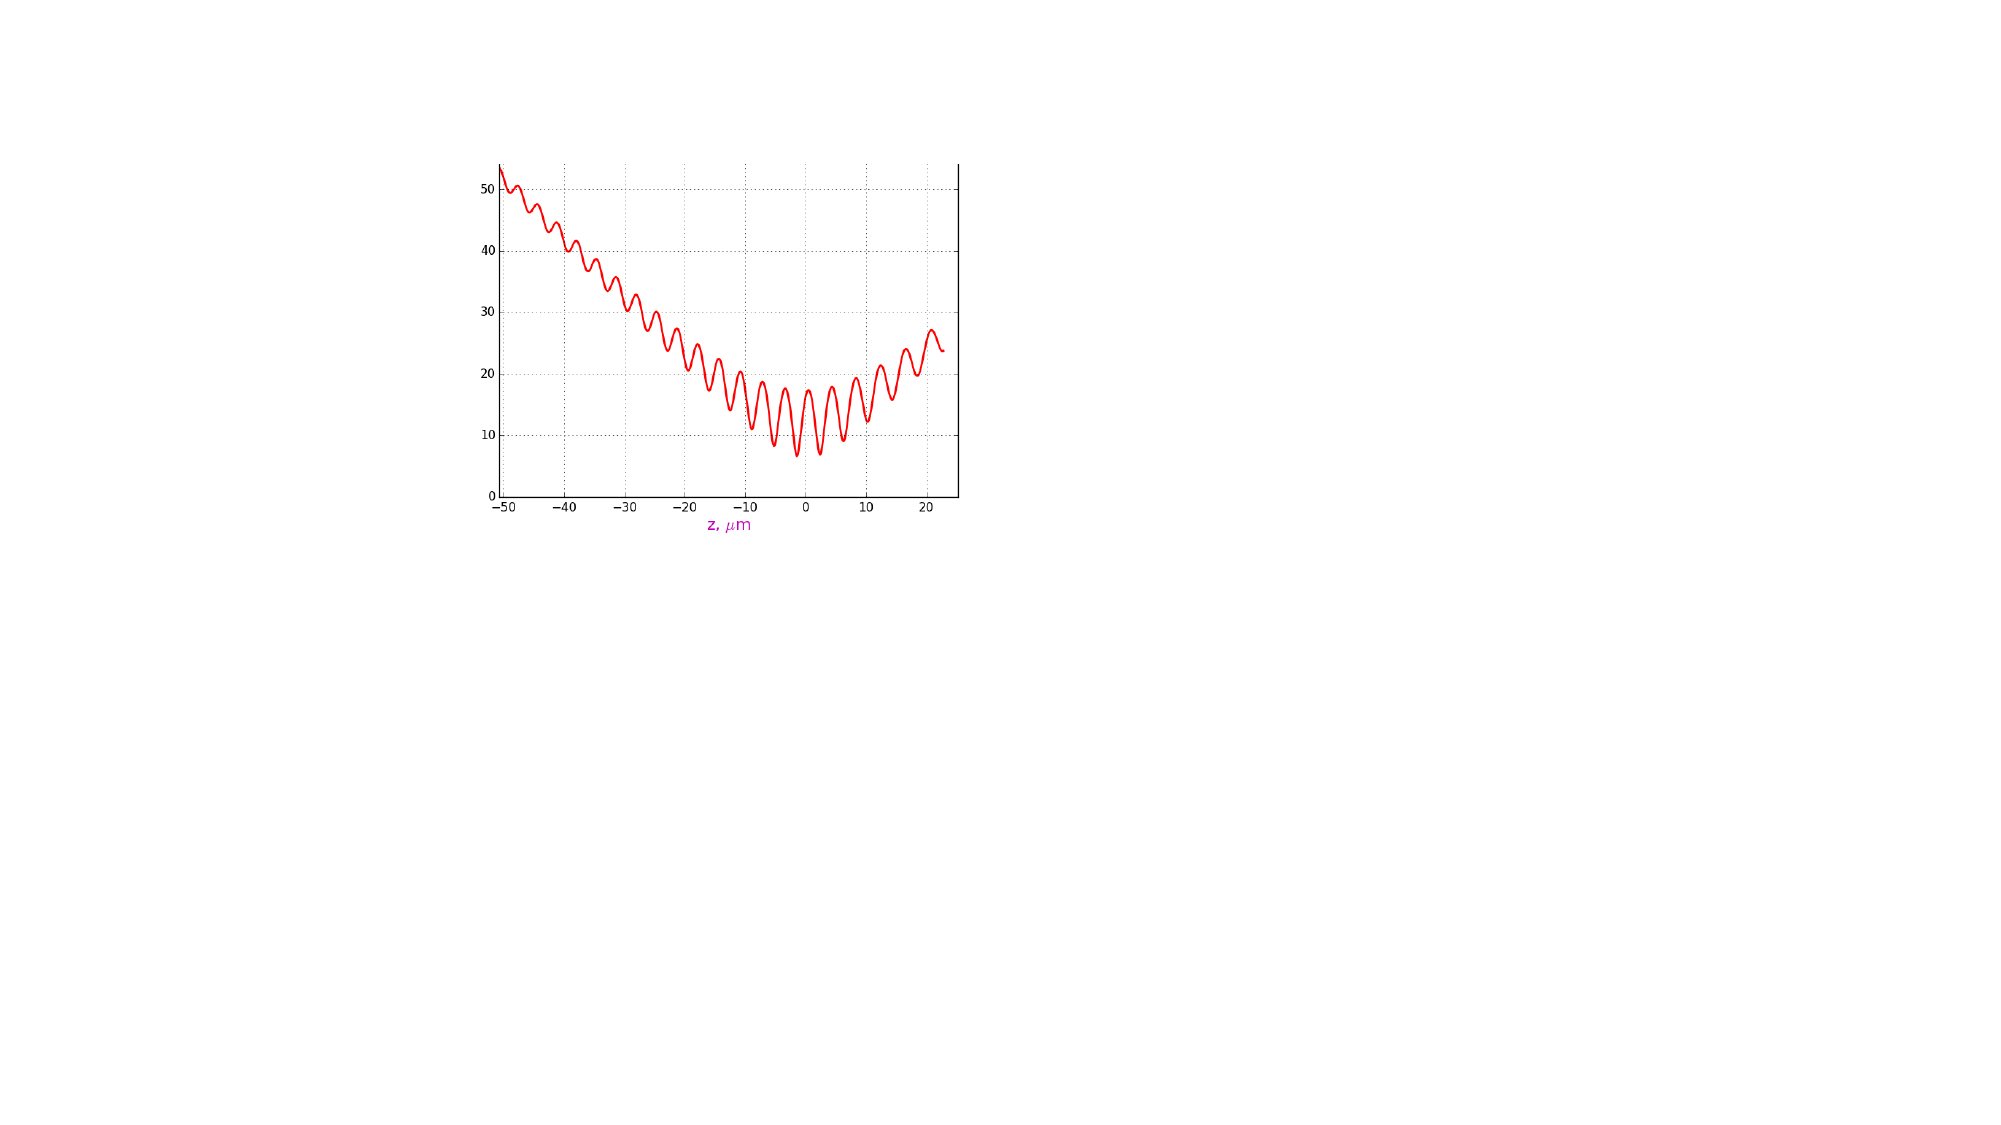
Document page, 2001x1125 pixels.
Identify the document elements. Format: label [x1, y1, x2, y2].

picture [474, 164, 965, 536]
